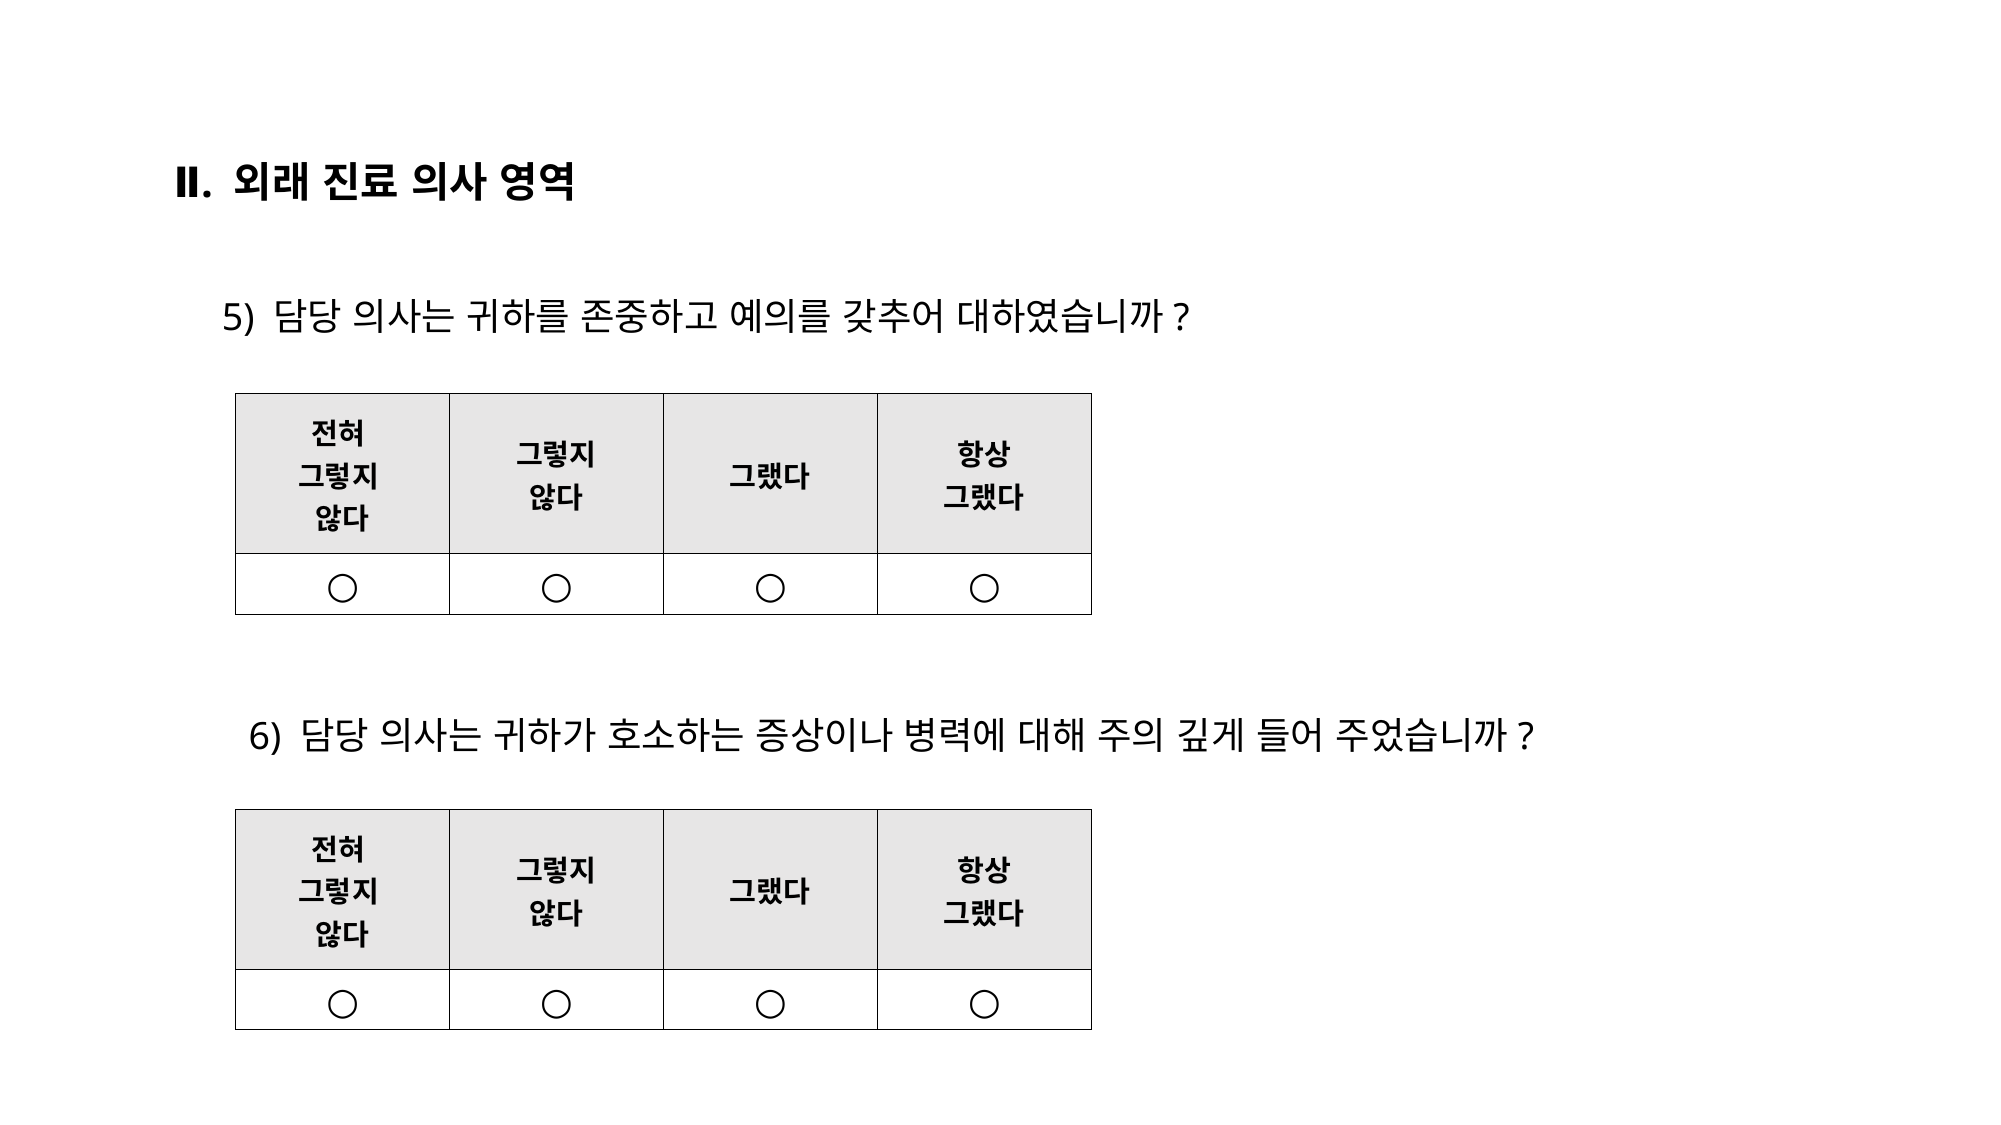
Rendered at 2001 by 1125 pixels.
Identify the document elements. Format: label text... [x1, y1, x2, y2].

table_header 항상 그랬다 [878, 394, 1091, 553]
text_box 6) 담당 의사는 귀하가 호소하는 증상이나 병력에 대해 주의 깊게 들어 주었습니까? [233, 704, 1550, 765]
text_box 5) 담당 의사는 귀하를 존중하고 예의를 갖추어 대하였습니까? [207, 285, 1205, 346]
table_cell ○ [664, 554, 877, 614]
table_cell ○ [664, 970, 877, 1029]
table_header 그렇지 않다 [450, 810, 663, 969]
table_header 그랬다 [664, 810, 877, 969]
table_cell ○ [236, 970, 449, 1029]
table_cell ○ [236, 554, 449, 614]
table_header 전혀 그렇지 않다 [236, 810, 449, 969]
table_header 그랬다 [664, 394, 877, 553]
table_cell ○ [878, 554, 1091, 614]
text_box Ⅱ. 외래 진료 의사 영역 [158, 148, 592, 213]
table_header 그렇지 않다 [450, 394, 663, 553]
table_header 항상 그랬다 [878, 810, 1091, 969]
table_header 전혀 그렇지 않다 [236, 394, 449, 553]
table_cell ○ [878, 970, 1091, 1029]
table_cell ○ [450, 554, 663, 614]
table_cell ○ [450, 970, 663, 1029]
